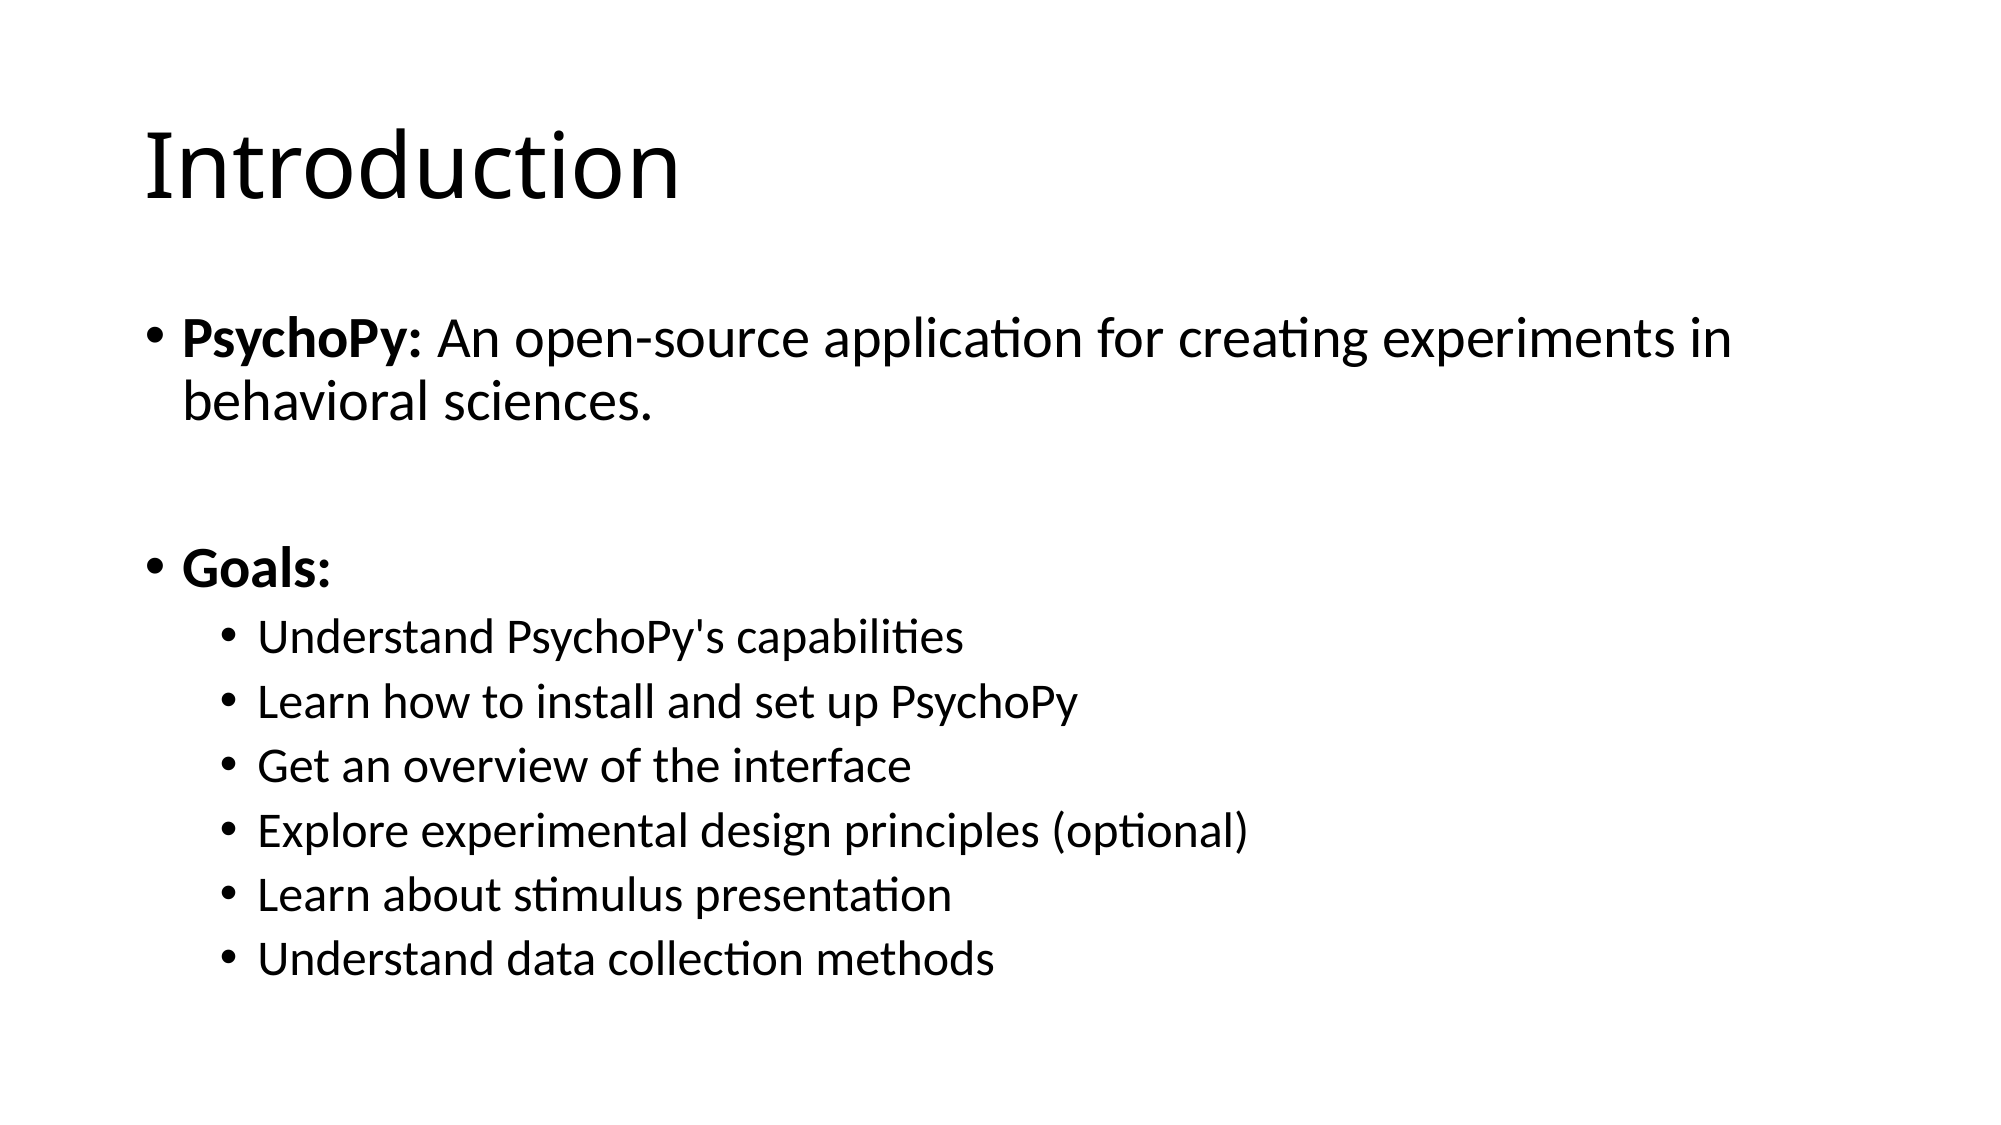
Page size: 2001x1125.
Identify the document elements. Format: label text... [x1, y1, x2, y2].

title Introduction [136, 59, 1863, 278]
list PsychoPy: An open-source application for creating experiments in behavioral sciences. Goals: Understand PsychoPy's capabilities Learn how to install and set up PsychoPy Get an overview of the interface Explore experimental design principles (optional) Learn about stimulus presentation Understand data collection methods [136, 298, 1863, 1014]
